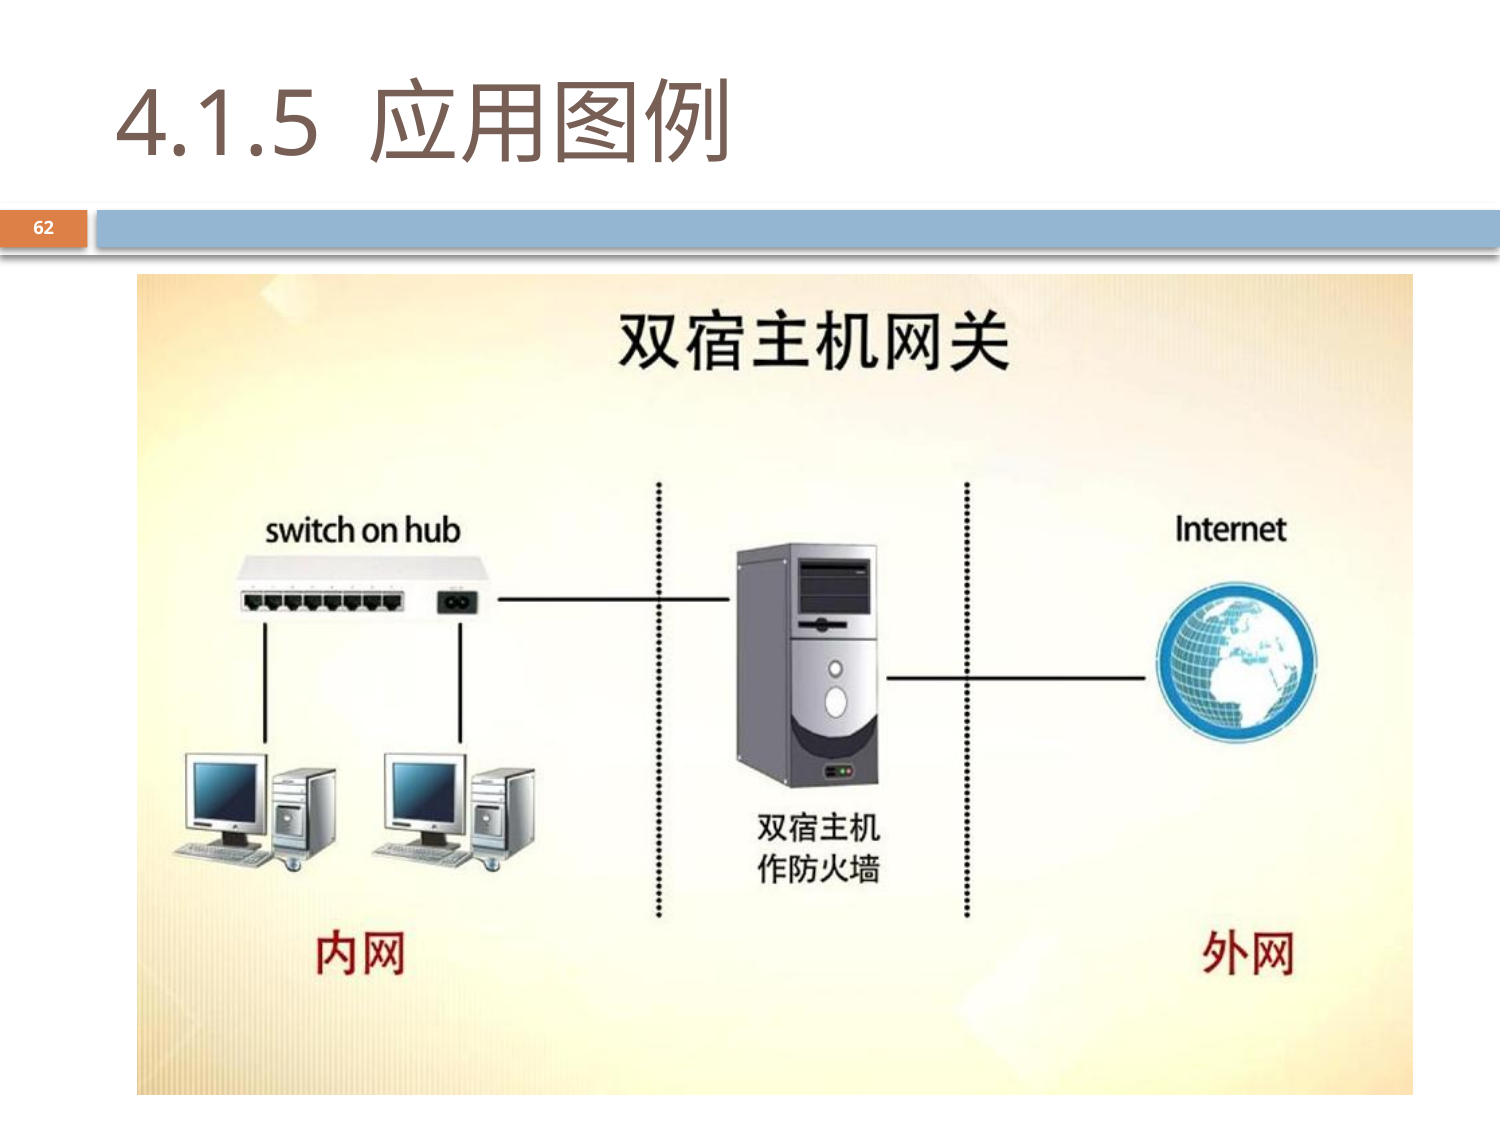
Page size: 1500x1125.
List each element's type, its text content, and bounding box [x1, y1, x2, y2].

title 4.1.5 应用图例 [100, 37, 1438, 200]
slide_number 62 [0, 208, 88, 249]
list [137, 274, 1413, 1096]
